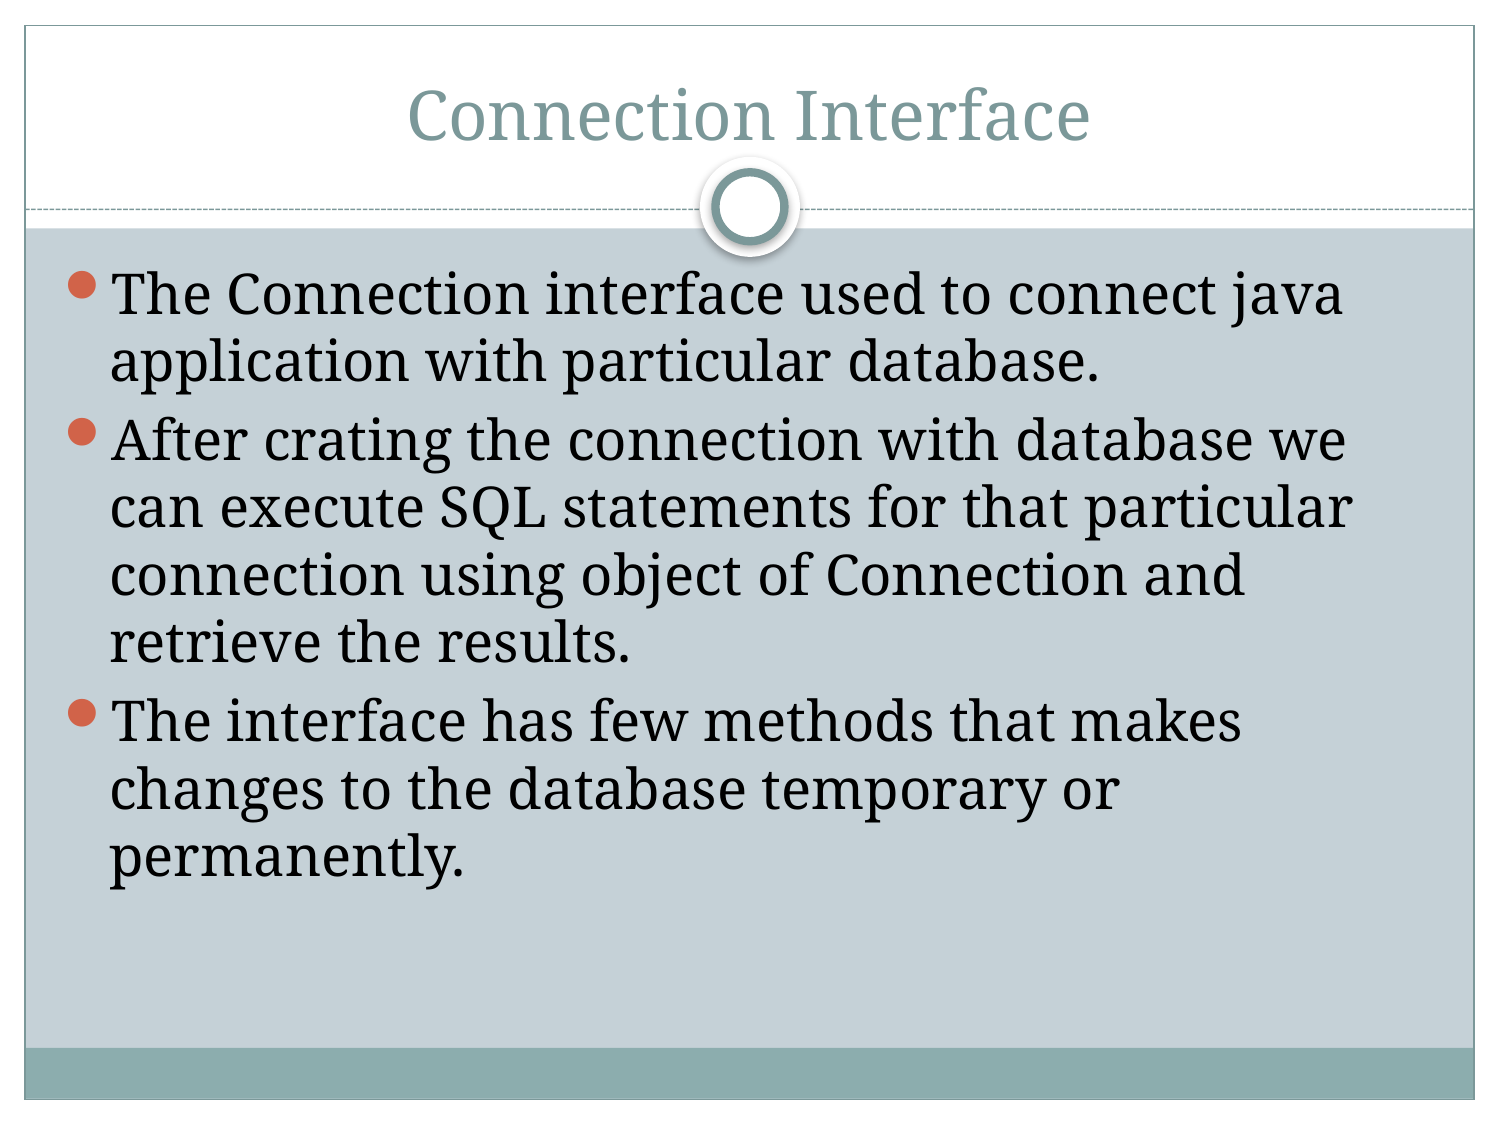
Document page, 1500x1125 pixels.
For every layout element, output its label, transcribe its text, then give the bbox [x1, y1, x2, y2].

list The Connection interface used to connect java application with particular database. After crating the connection with database we can execute SQL statements for that particular connection using object of Connection and retrieve the results. The interface has few methods that makes changes to the database temporary or permanently. [49, 250, 1445, 1001]
title Connection Interface [49, 37, 1450, 162]
